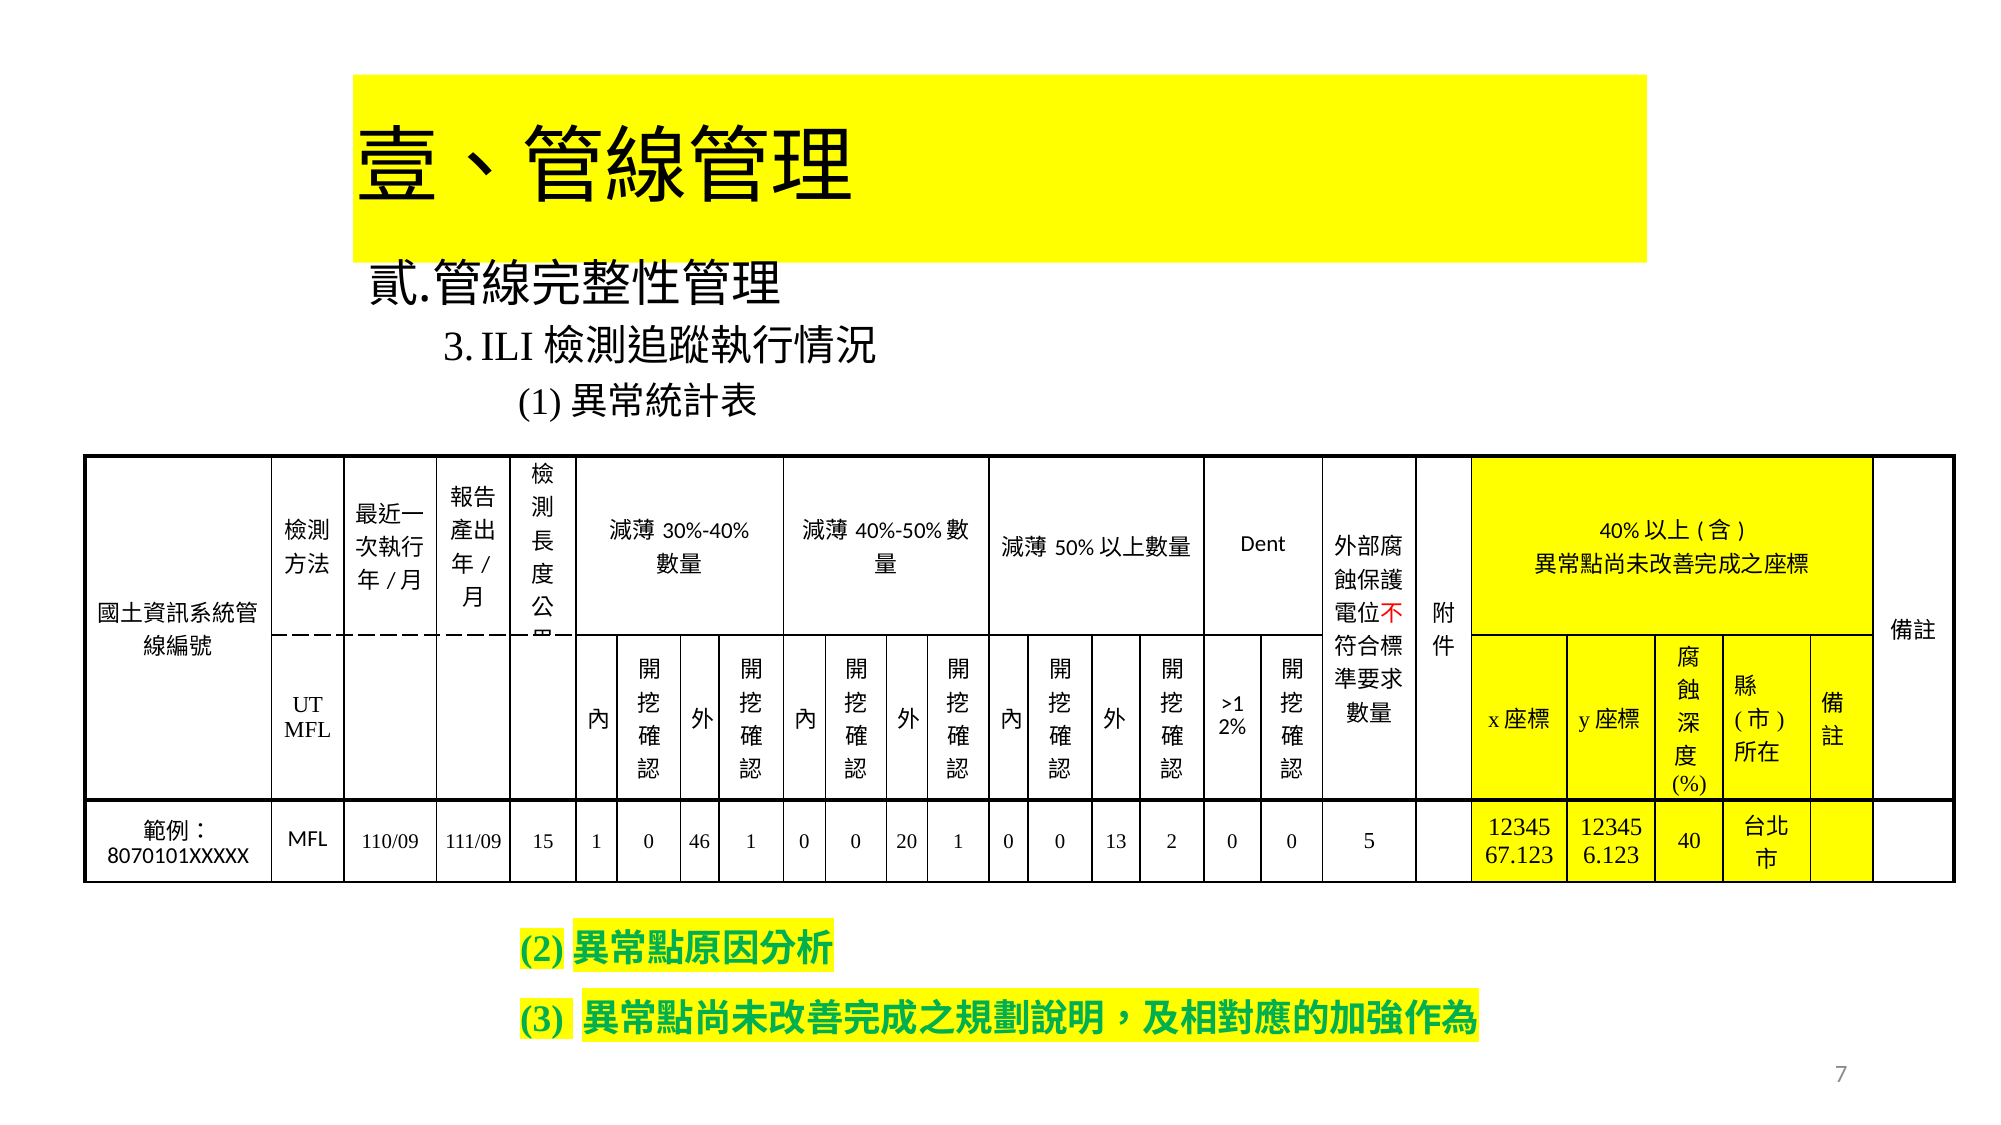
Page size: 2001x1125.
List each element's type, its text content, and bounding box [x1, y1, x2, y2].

table_cell 0 [826, 802, 886, 881]
table_cell 開挖 確認 [618, 636, 680, 798]
table_cell 腐蝕深度(%) [1656, 636, 1722, 798]
table_header 國土資訊系統管線編號 [87, 458, 271, 798]
table_cell MFL [272, 802, 343, 881]
table_cell 0 [1205, 802, 1260, 881]
table_header 減薄40%-50%數量 [784, 458, 988, 634]
table_cell [1417, 802, 1471, 881]
table_cell 123456.123 [1568, 802, 1654, 881]
table_cell 15 [511, 802, 575, 881]
table_cell 1 [577, 802, 616, 881]
table_cell 1 [928, 802, 988, 881]
table_cell 台北市 [1724, 802, 1810, 881]
table_cell [1811, 802, 1872, 881]
table_cell 外 [1093, 636, 1139, 798]
table_cell 範例： 8070101XXXXX [87, 802, 271, 881]
table_cell 備註 [1811, 636, 1872, 798]
table_header 附件 [1417, 458, 1471, 798]
text_box (2)異常點原因分析 (3) 異常點尚未改善完成之規劃說明，及相對應的加強作為 [505, 916, 1495, 1046]
table_cell y座標 [1568, 636, 1654, 798]
table_cell 開挖 確認 [1262, 636, 1322, 798]
table_cell 111/09 [437, 802, 509, 881]
table_cell 46 [681, 802, 718, 881]
table_cell x座標 [1472, 636, 1566, 798]
table_header 減薄30%-40% 數量 [577, 458, 783, 634]
table_header Dent [1205, 458, 1322, 634]
table_cell [1874, 802, 1952, 881]
table_cell 2 [1141, 802, 1203, 881]
table_header 報告產出 年/月 [437, 458, 509, 635]
table_header 檢測長度 公里 [511, 458, 575, 635]
table_cell 0 [1029, 802, 1091, 881]
table_cell 內 [990, 636, 1027, 798]
table_cell 13 [1093, 802, 1139, 881]
table_cell 內 [577, 636, 616, 798]
table_cell 0 [784, 802, 825, 881]
table_header 40%以上(含) 異常點尚未改善完成之座標 [1472, 458, 1872, 634]
table_cell 40 [1656, 802, 1722, 881]
table_cell 縣(市)所在 [1724, 636, 1810, 798]
table_cell 1 [720, 802, 783, 881]
table_cell 外 [681, 636, 718, 798]
table_header 最近一次執行年/月 [345, 458, 436, 635]
table_header 備註 [1874, 458, 1952, 798]
table_cell 開挖 確認 [720, 636, 783, 798]
table_cell >12% [1205, 636, 1260, 798]
table_header 檢測 方法 [272, 458, 343, 635]
table_cell 20 [887, 802, 927, 881]
table_cell [345, 635, 436, 798]
table_cell 110/09 [345, 802, 436, 881]
table_cell 0 [618, 802, 680, 881]
table_cell UT MFL [272, 635, 343, 798]
table_cell 0 [990, 802, 1027, 881]
table_cell 內 [784, 636, 825, 798]
table_cell 開挖 確認 [1141, 636, 1203, 798]
slide_number 7 [1412, 1042, 1863, 1103]
title 壹、管線管理 [353, 74, 1647, 250]
table_cell 外 [887, 636, 927, 798]
table_header 減薄50%以上數量 [990, 458, 1203, 634]
table_cell [511, 635, 575, 798]
table_cell 1234567.123 [1472, 802, 1566, 881]
table_header 外部腐蝕保護電位不符合標準要求數量 [1323, 458, 1415, 798]
table_cell 開挖 確認 [1029, 636, 1091, 798]
table_cell 開挖 確認 [928, 636, 988, 798]
table_cell 開挖 確認 [826, 636, 886, 798]
list 管線完整性管理 ILI檢測追蹤執行情況 (1)異常統計表 [353, 250, 1647, 454]
table_cell [437, 635, 509, 798]
table_cell 0 [1262, 802, 1322, 881]
table_cell 5 [1323, 802, 1415, 881]
